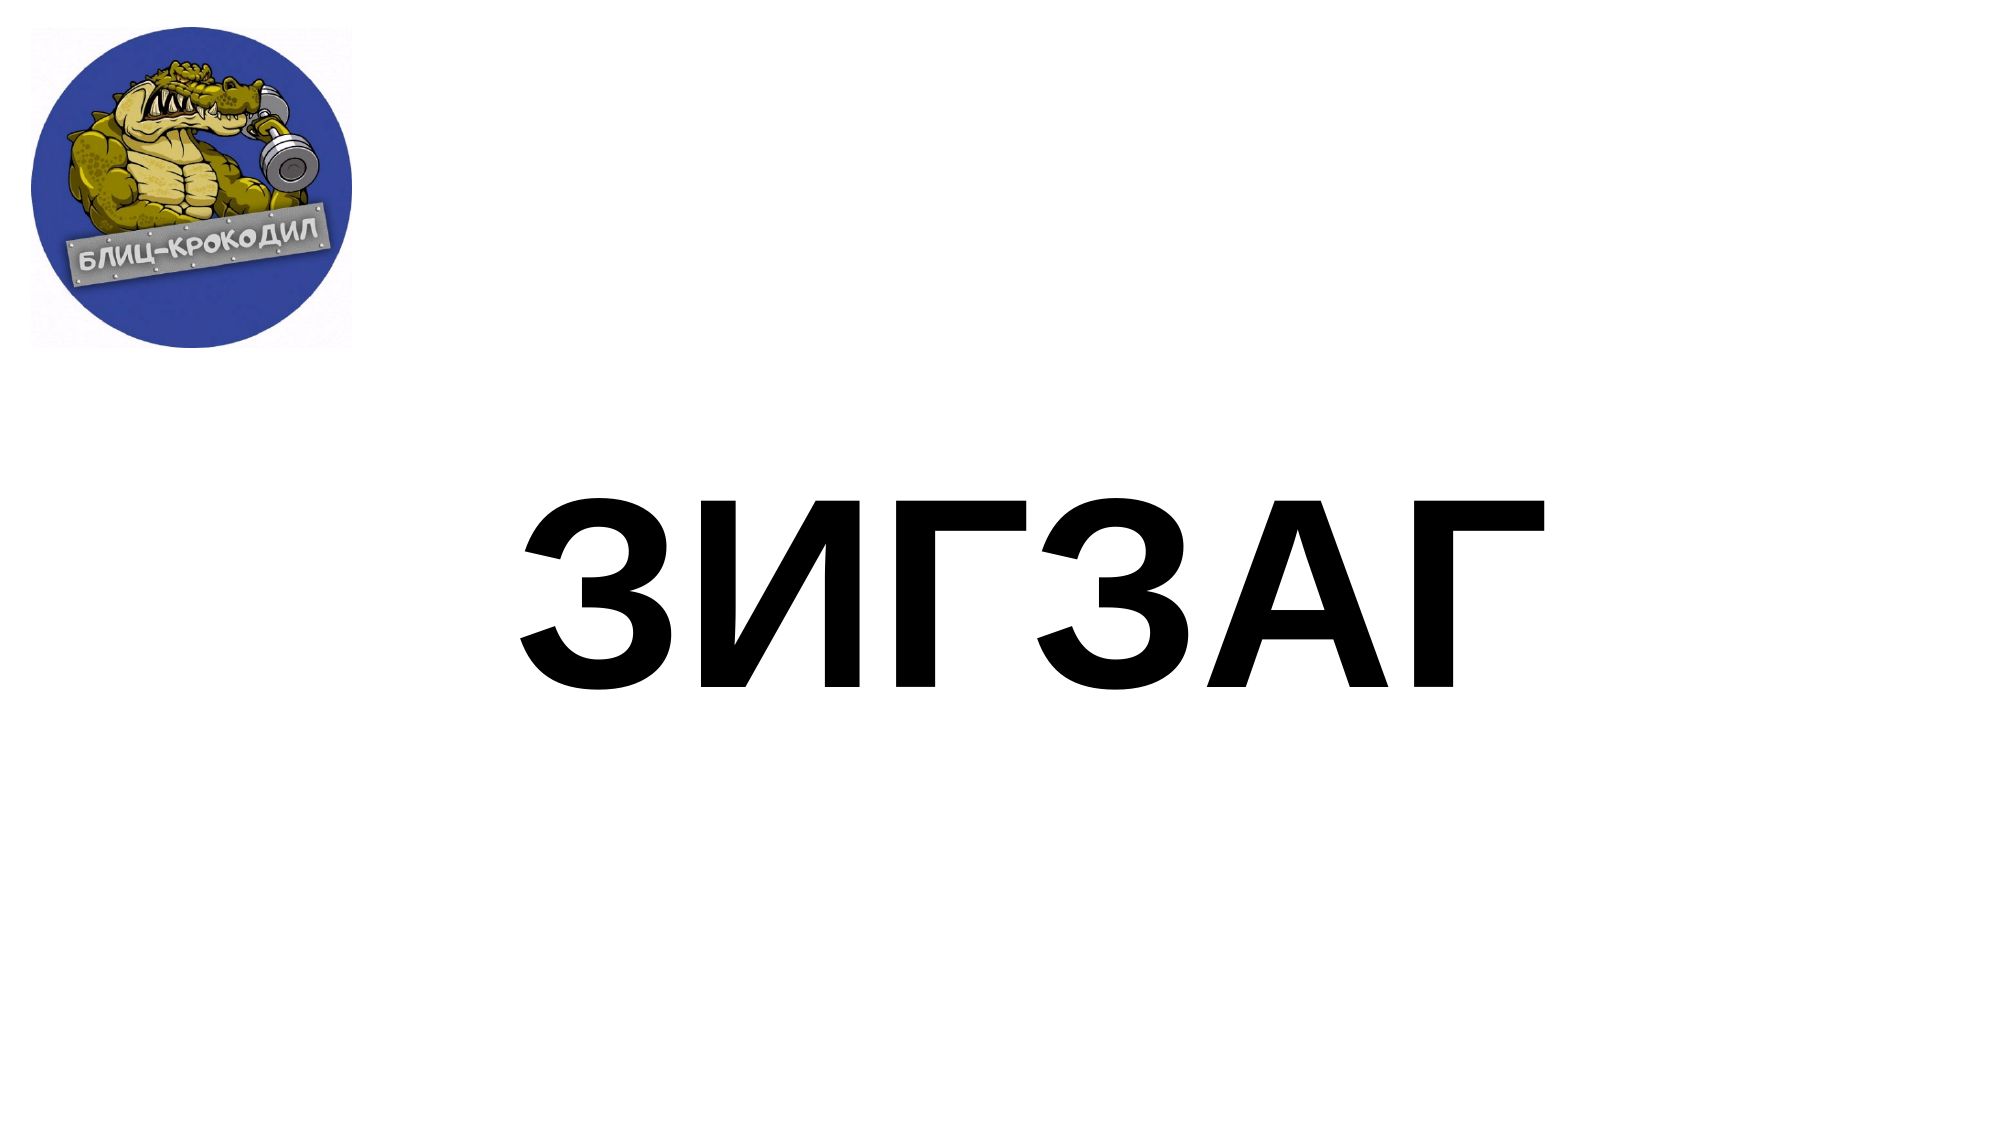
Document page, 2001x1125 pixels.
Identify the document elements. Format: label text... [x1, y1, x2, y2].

title ЗИГЗАГ [282, 361, 1783, 754]
picture [31, 27, 352, 348]
